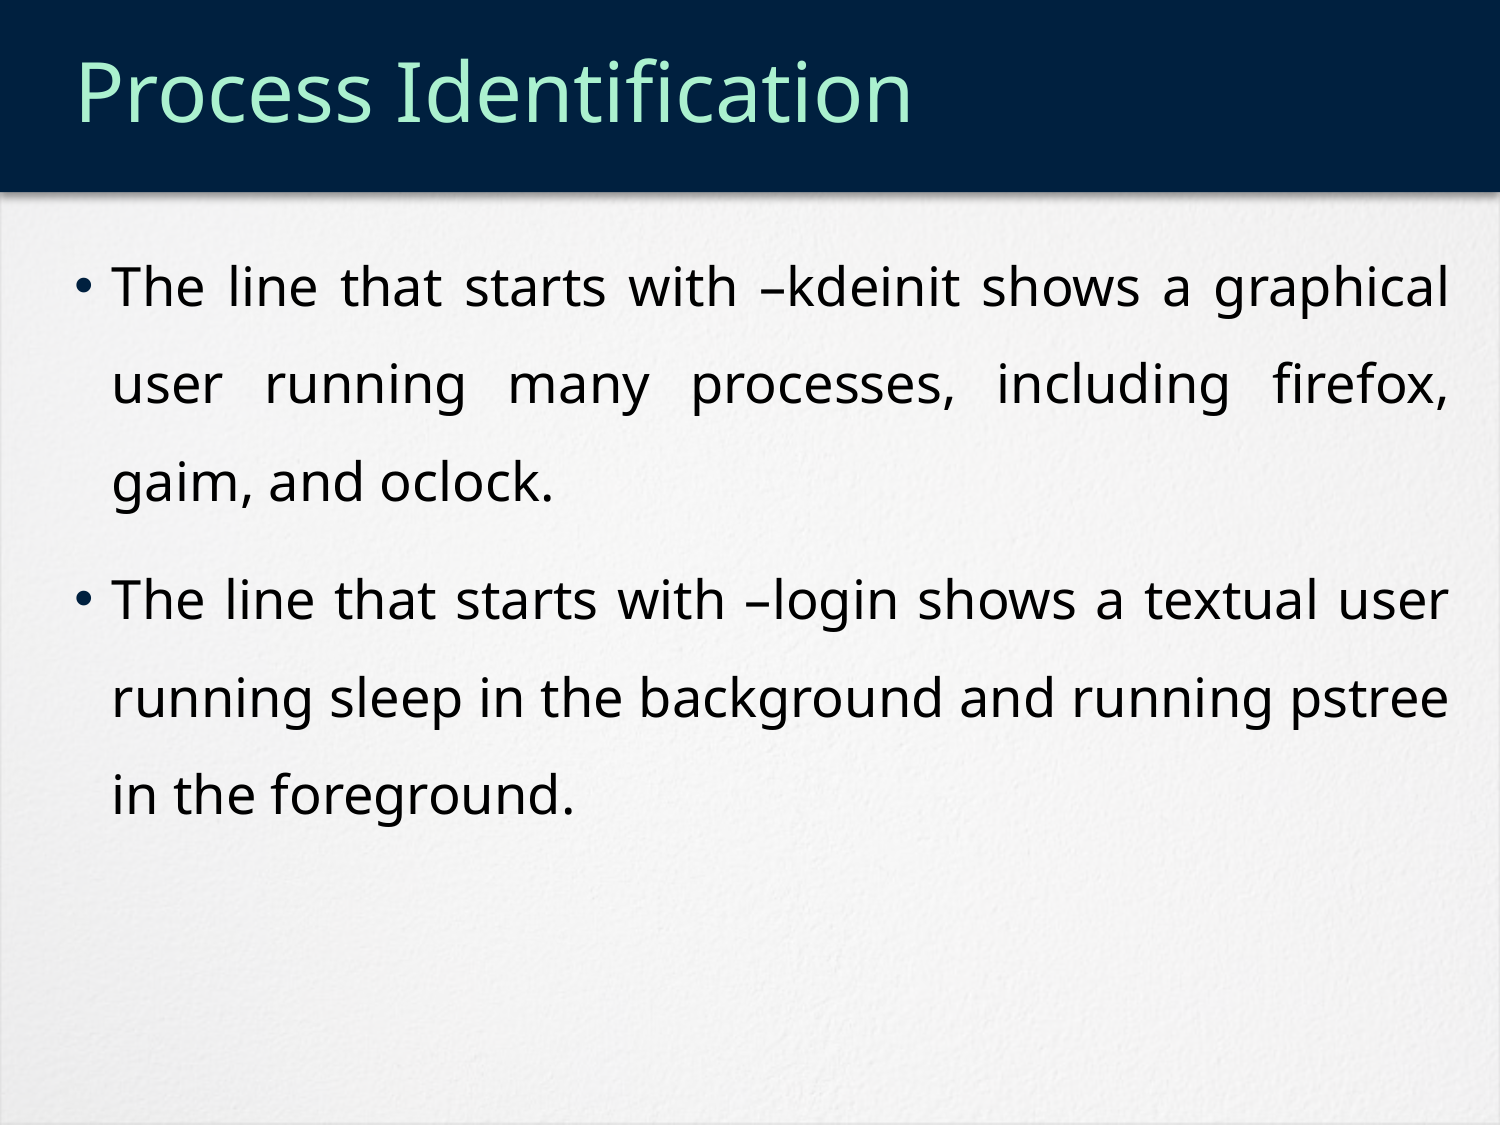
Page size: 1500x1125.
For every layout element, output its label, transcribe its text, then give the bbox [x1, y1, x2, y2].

list The line that starts with –kdeinit shows a graphical user running many processes, including firefox, gaim, and oclock. The line that starts with –login shows a textual user running sleep in the background and running pstree in the foreground. [59, 212, 1468, 1099]
title Process Identification [59, 0, 1500, 193]
